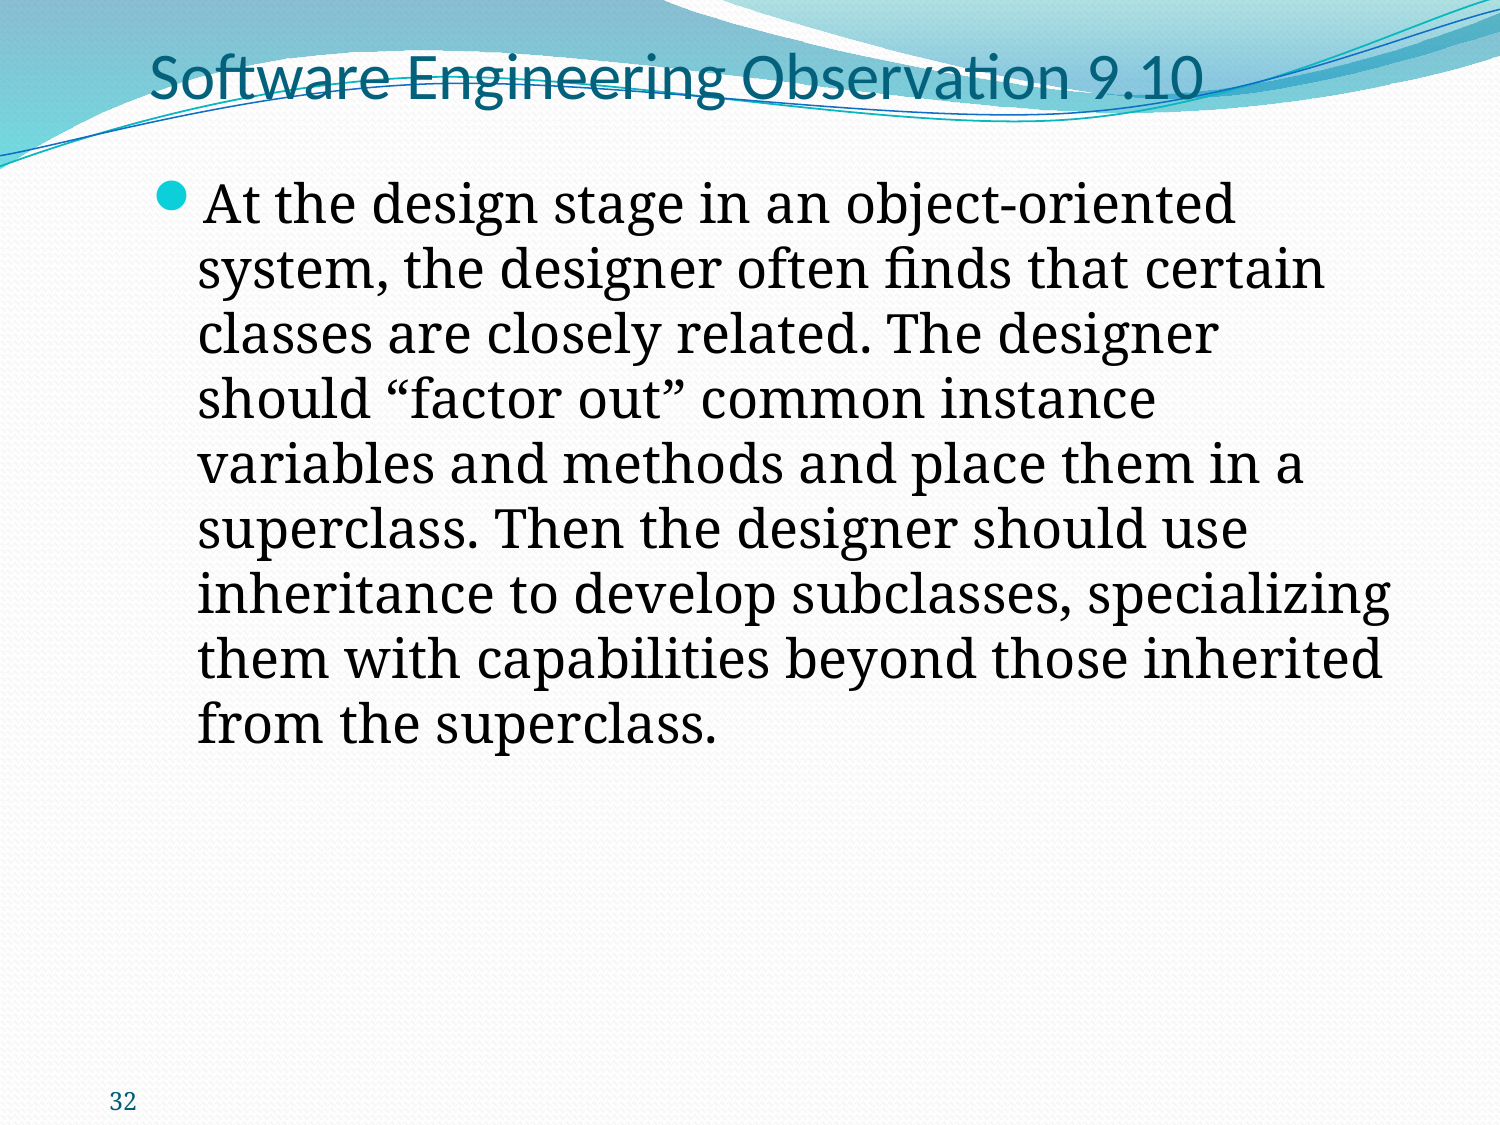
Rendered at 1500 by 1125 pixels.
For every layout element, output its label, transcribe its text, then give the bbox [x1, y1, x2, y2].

slide_number 32 [109, 1044, 422, 1120]
title Software Engineering Observation 9.10 [149, 0, 1425, 113]
list At the design stage in an object-oriented system, the designer often finds that certain classes are closely related. The designer should “factor out” common instance variables and methods and place them in a superclass. Then the designer should use inheritance to develop subclasses, specializing them with capabilities beyond those inherited from the superclass. [137, 162, 1423, 938]
